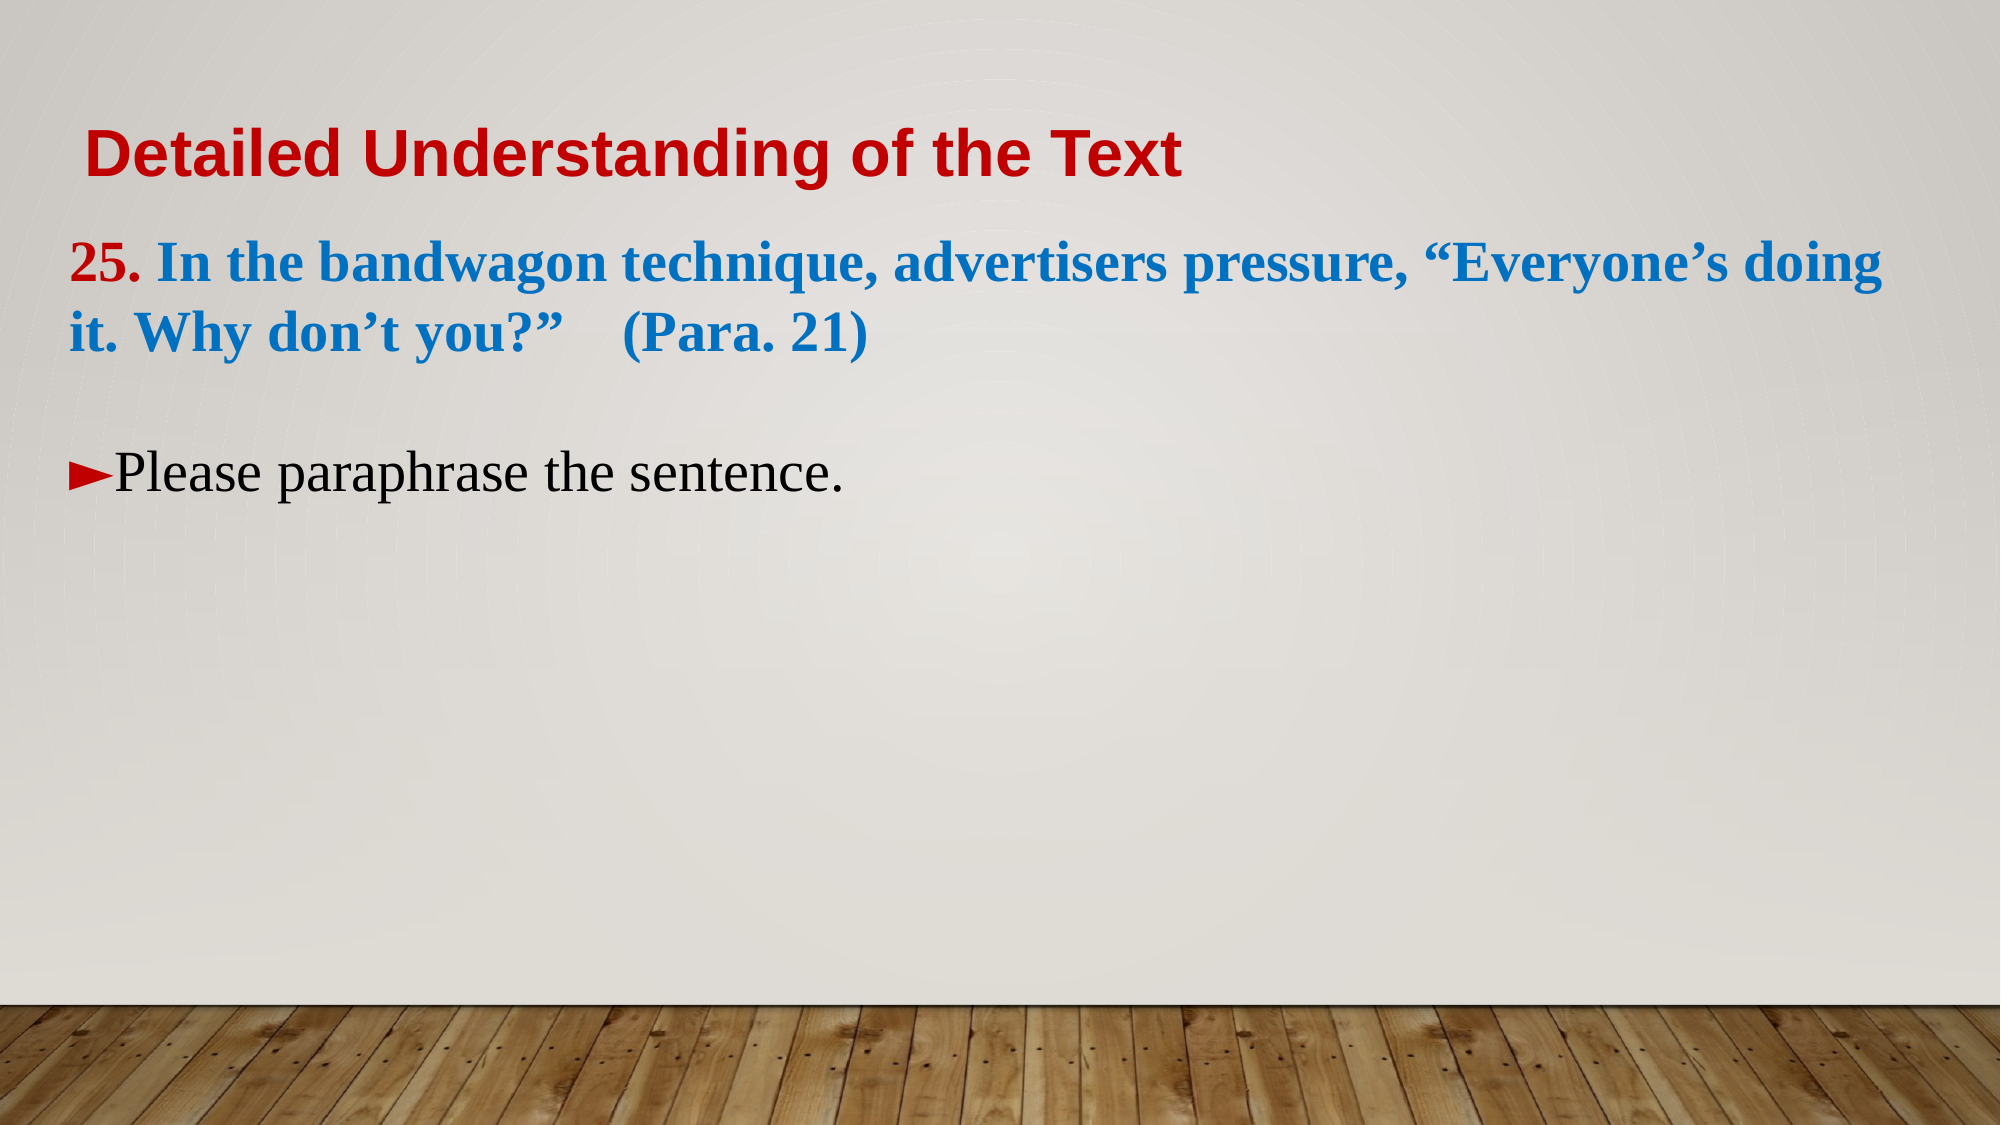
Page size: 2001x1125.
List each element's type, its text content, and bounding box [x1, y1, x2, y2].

picture [0, 1005, 2000, 1125]
text_box Detailed Understanding of the Text [69, 102, 1369, 198]
text_box 25. In the bandwagon technique, advertisers pressure, “Everyone’s doing it. Why don’t you?” (Para. 21) ►Please paraphrase the sentence. [54, 215, 1922, 930]
